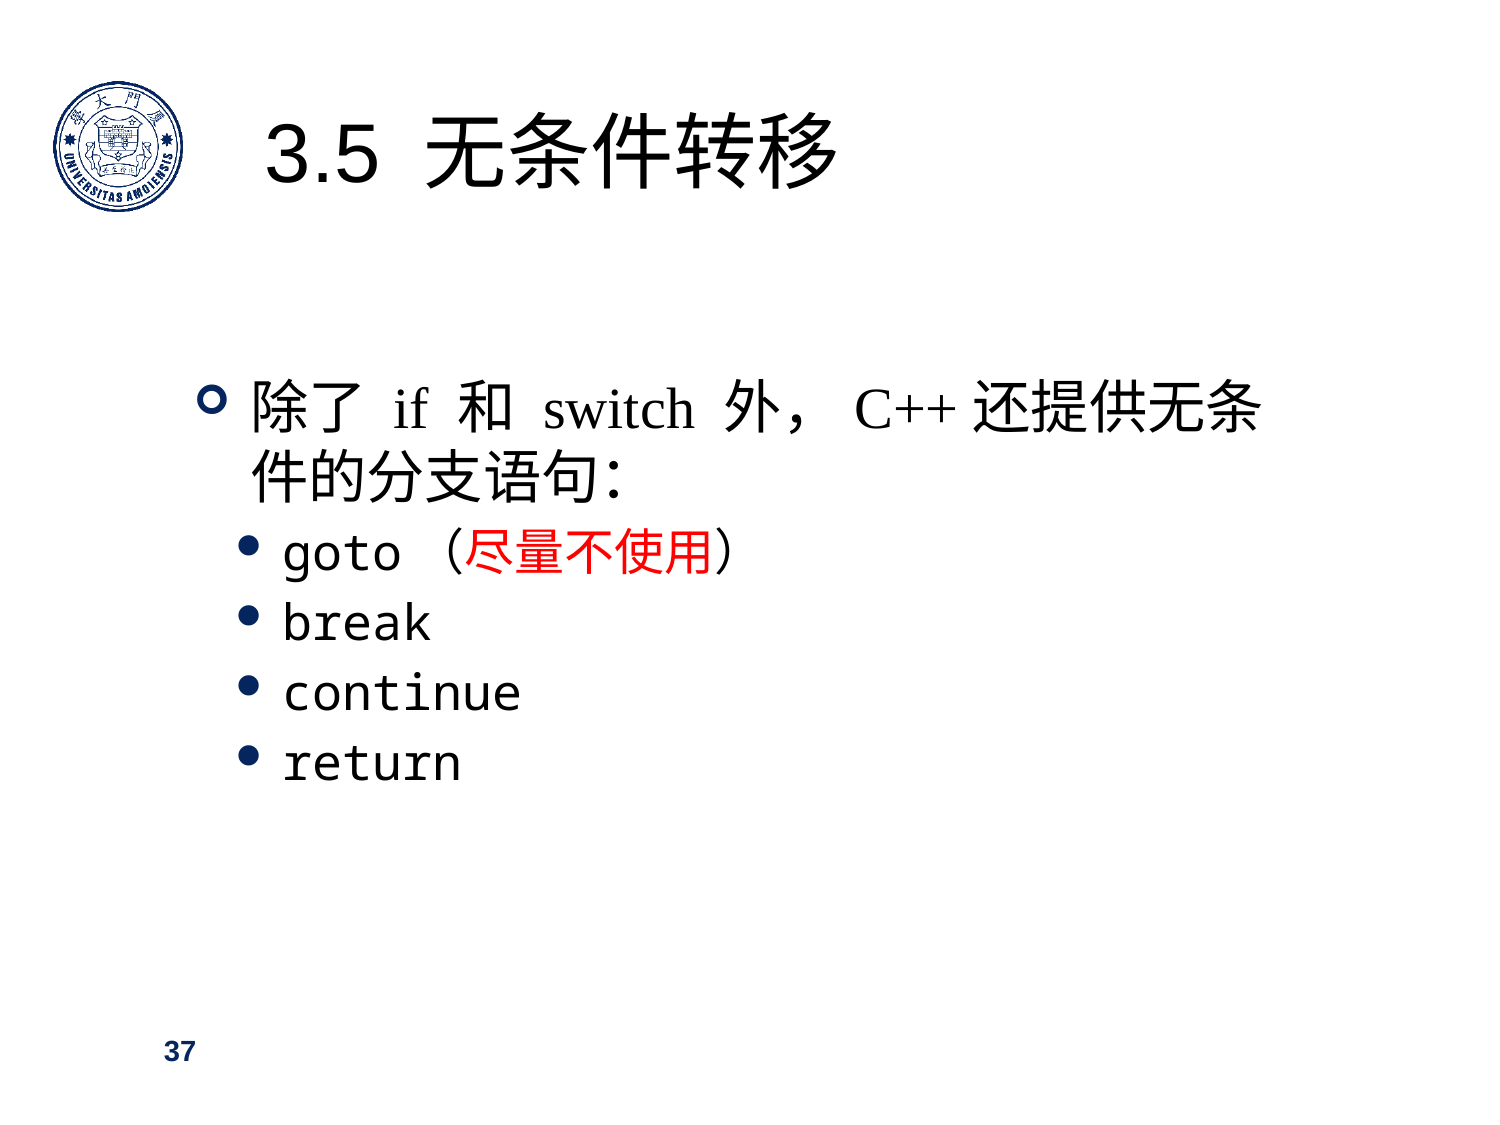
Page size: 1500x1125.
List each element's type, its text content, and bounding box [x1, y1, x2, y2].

slide_number 37 [148, 1024, 462, 1101]
picture [53, 81, 183, 212]
list 除了 if 和 switch 外，C++还提供无条件的分支语句： goto（尽量不使用） break continue return [178, 362, 1329, 858]
title 3.5 无条件转移 [249, 23, 1400, 274]
